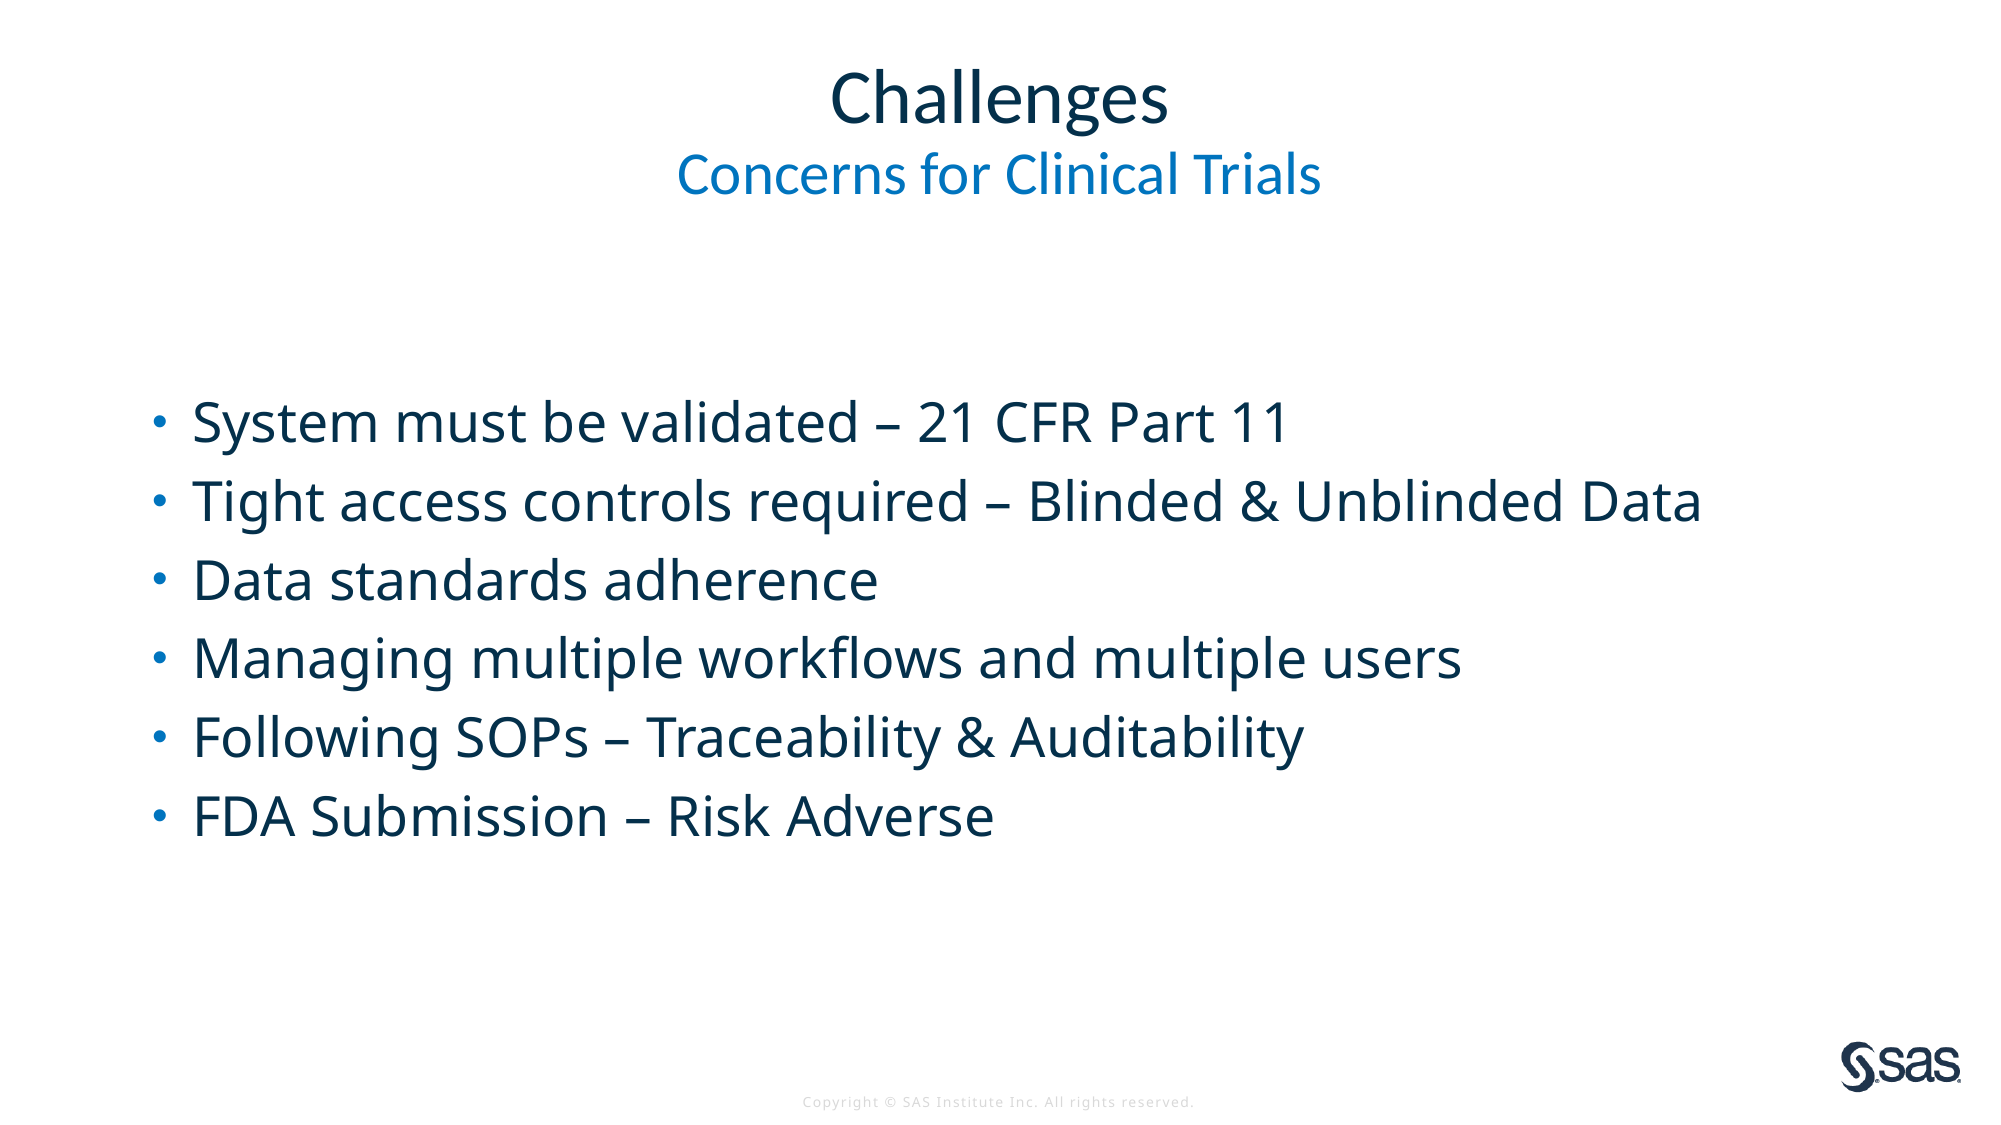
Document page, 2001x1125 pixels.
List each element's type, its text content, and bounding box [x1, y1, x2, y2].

picture [1839, 1038, 1963, 1095]
title Challenges [137, 41, 1863, 140]
list Concerns for Clinical Trials [137, 140, 1864, 200]
list System must be validated – 21 CFR Part 11 Tight access controls required – Blinded & Unblinded Data Data standards adherence Managing multiple workflows and multiple users Following SOPs – Traceability & Auditability FDA Submission – Risk Adverse [137, 222, 1863, 1020]
